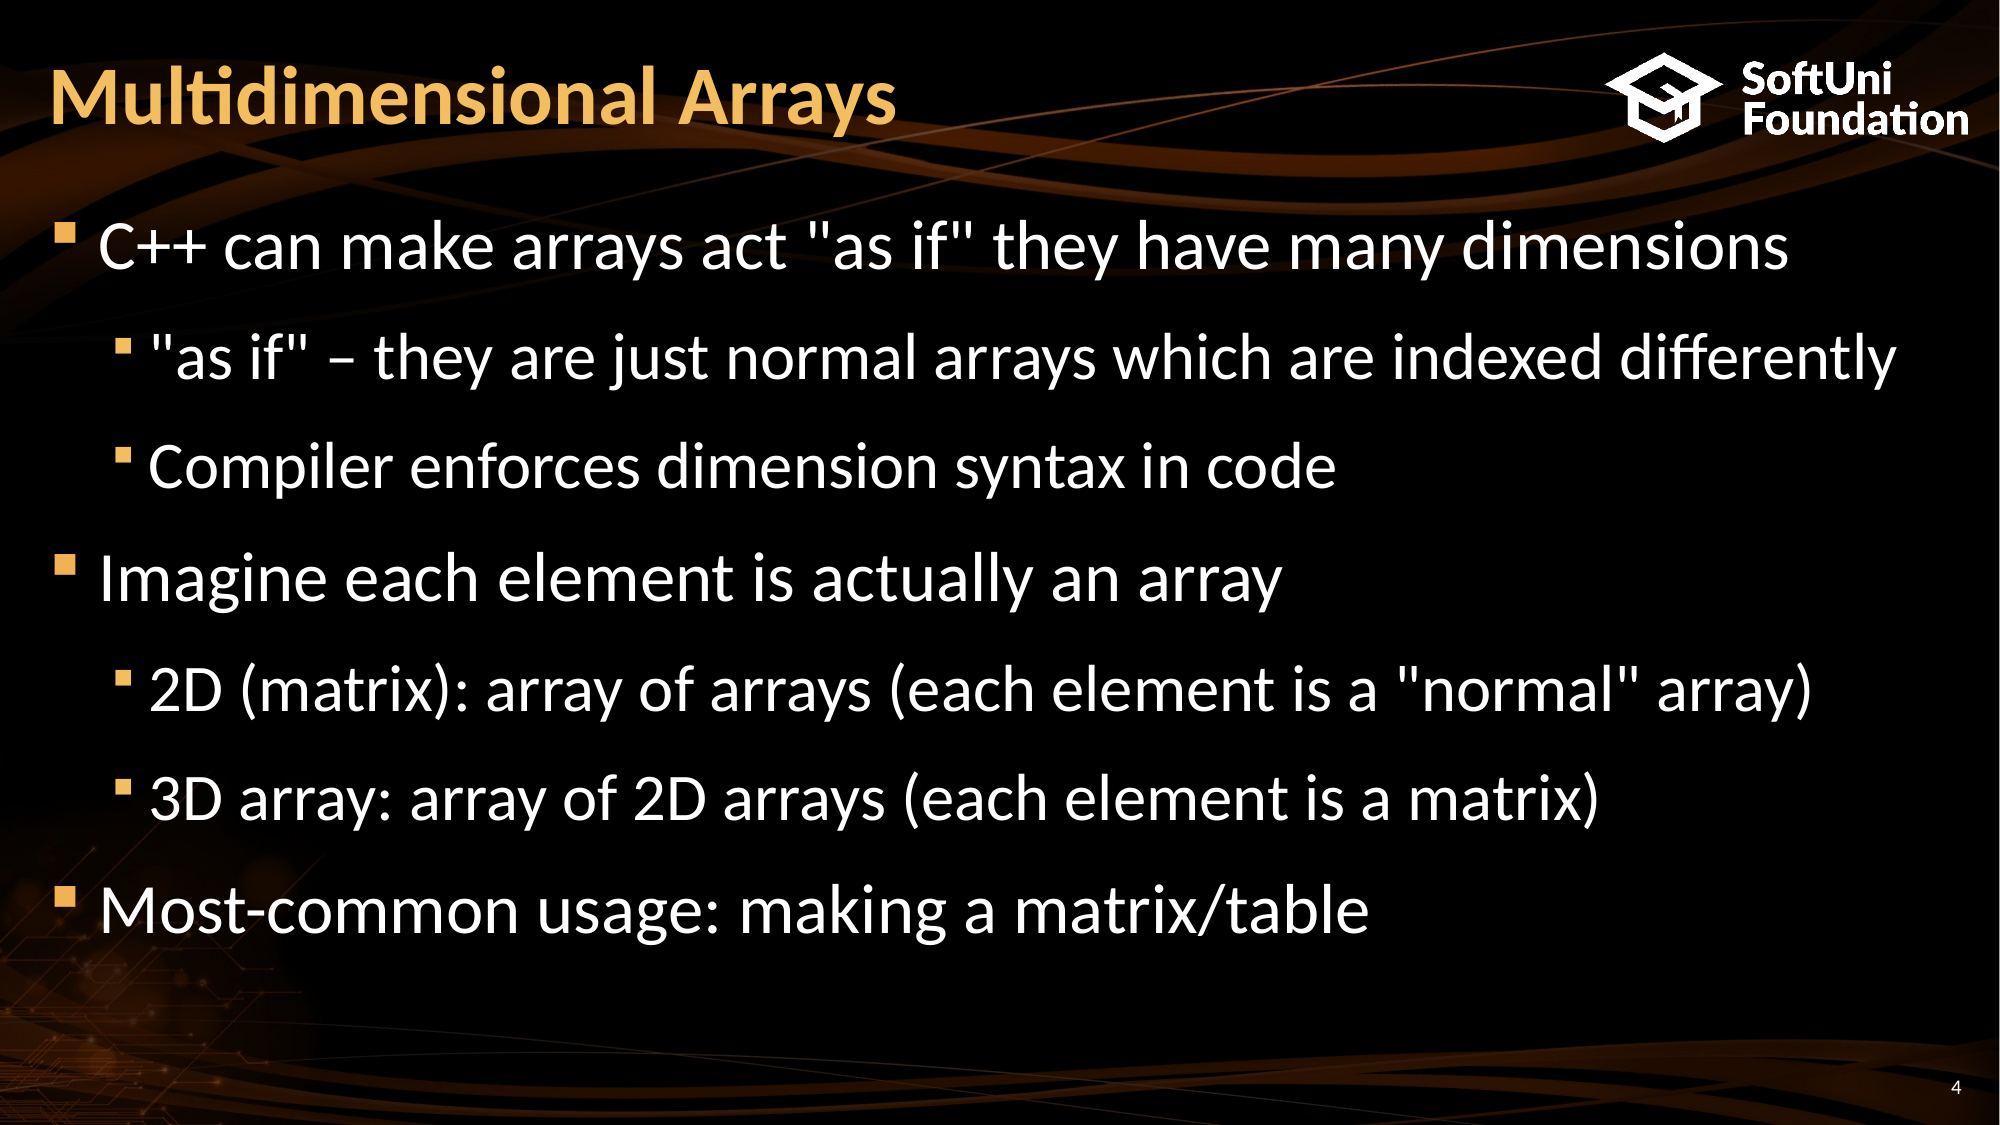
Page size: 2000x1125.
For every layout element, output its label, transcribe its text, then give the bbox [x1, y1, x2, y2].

list C++ can make arrays act "as if" they have many dimensions "as if" – they are just normal arrays which are indexed differently Compiler enforces dimension syntax in code Imagine each element is actually an array 2D (matrix): array of arrays (each element is a "normal" array) 3D array: array of 2D arrays (each element is a matrix) Most-common usage: making a matrix/table [31, 188, 1968, 1103]
picture [0, 0, 2000, 1125]
title Multidimensional Arrays [30, 6, 1602, 189]
